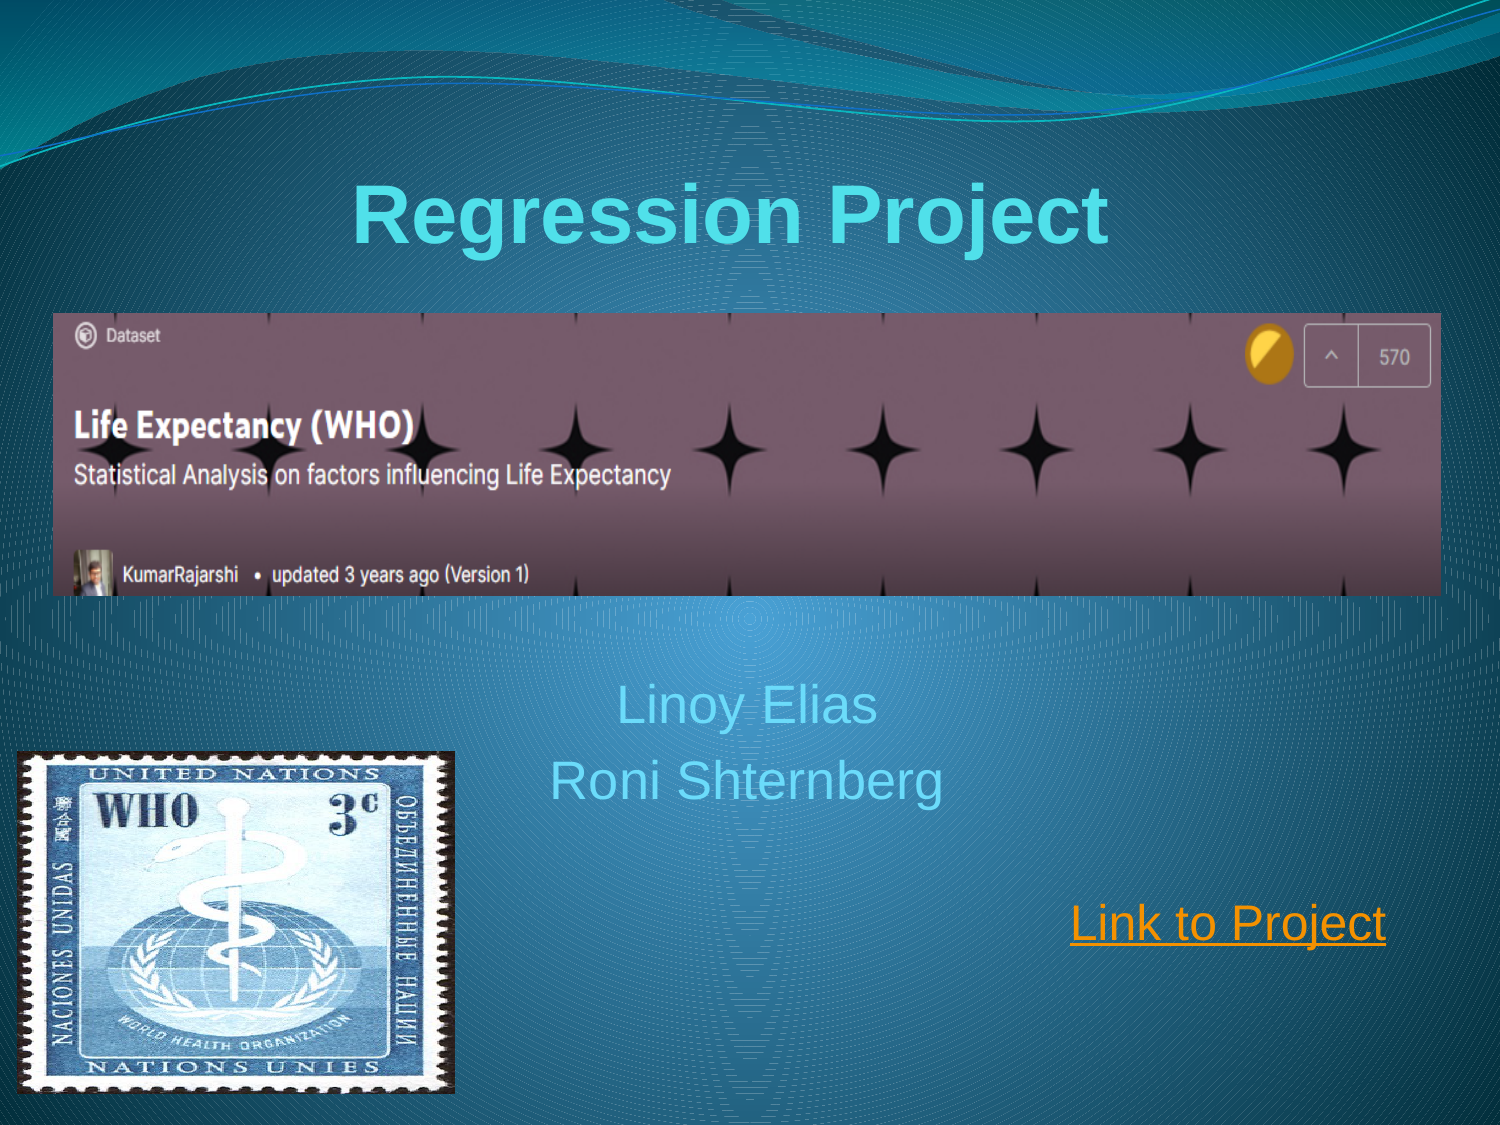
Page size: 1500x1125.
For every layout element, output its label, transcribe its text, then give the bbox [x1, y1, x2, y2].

picture [52, 313, 1442, 596]
subtitle Linoy Elias Roni Shternberg Link to Project [108, 607, 1398, 995]
title Regression Project [88, 0, 1377, 261]
picture [17, 751, 455, 1095]
table_cell K-Nearest Neighbors Regressor [455, 753, 462, 995]
